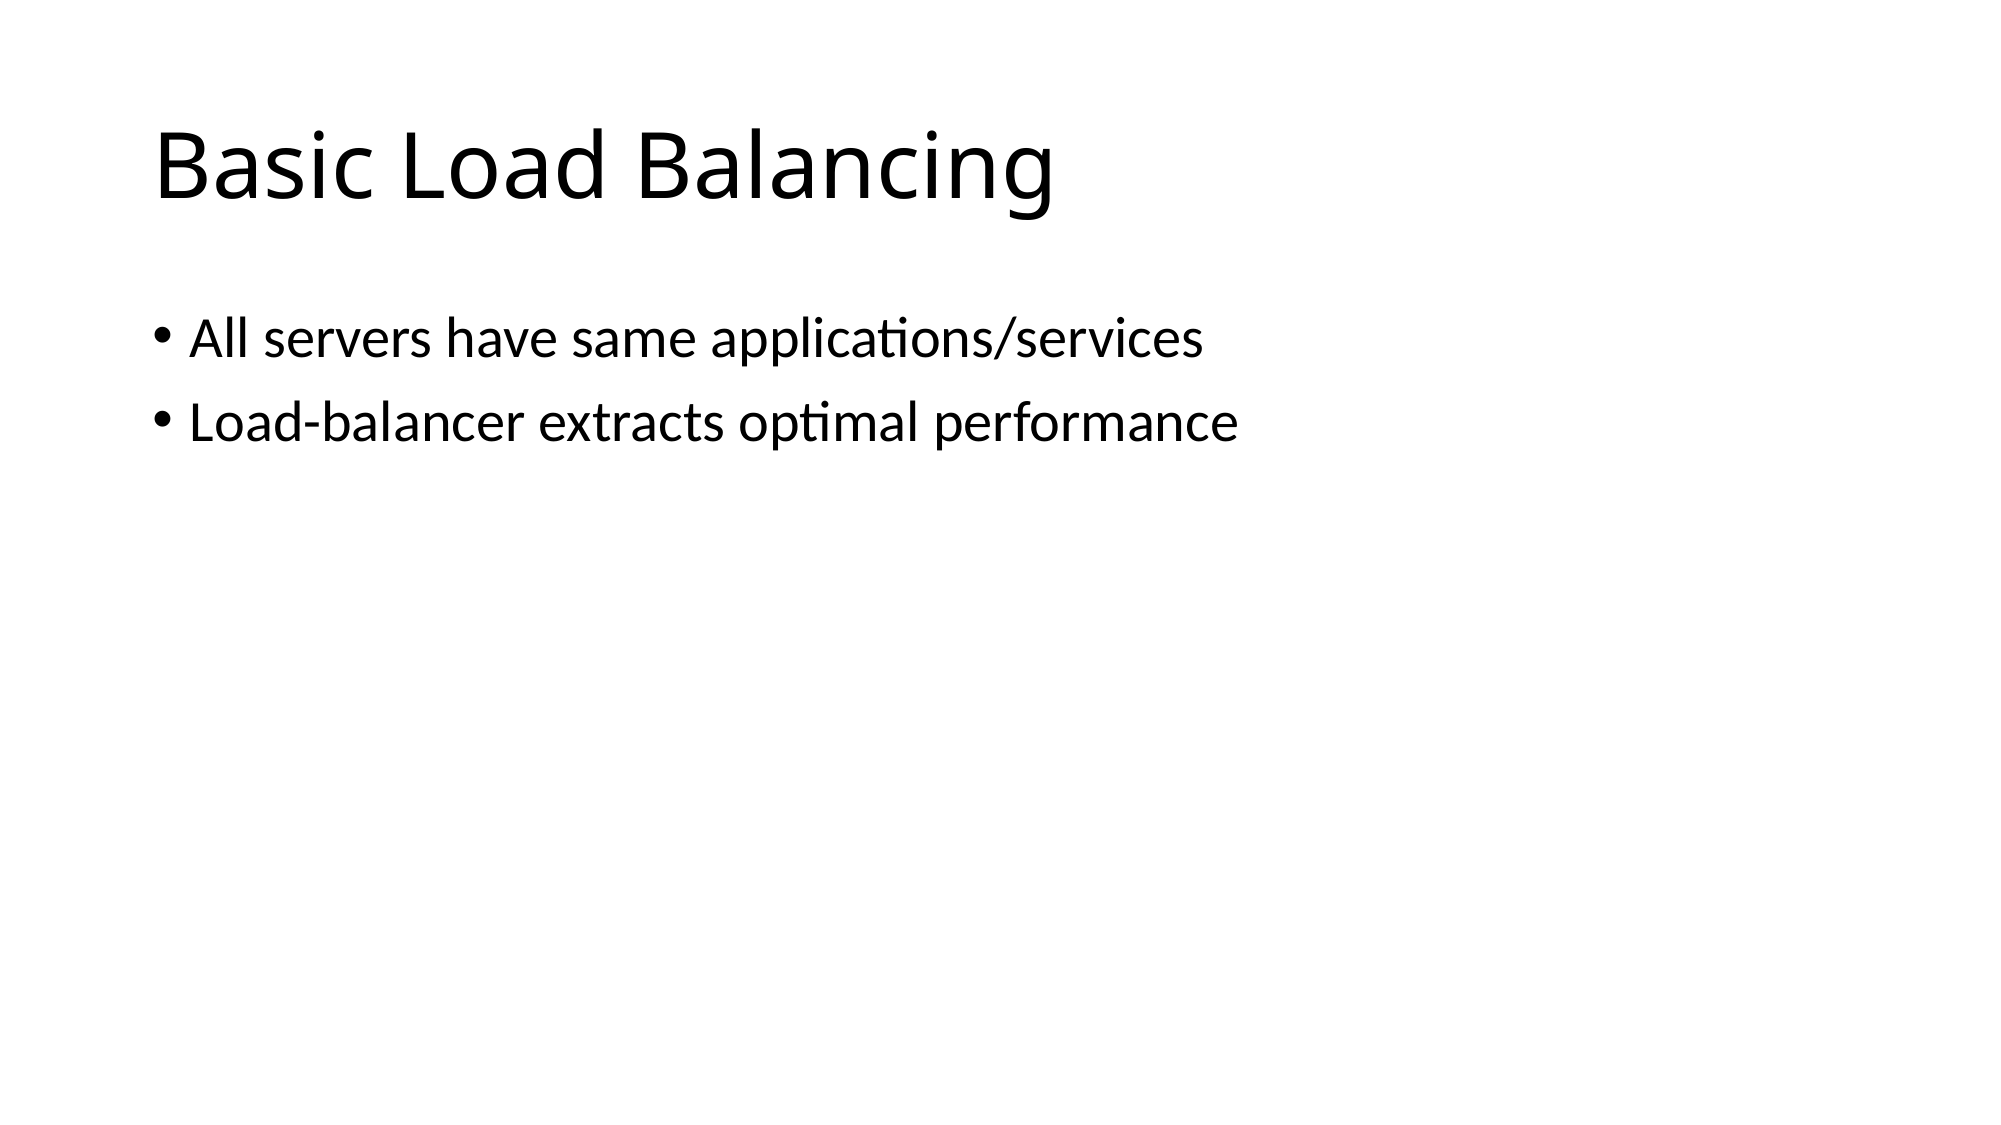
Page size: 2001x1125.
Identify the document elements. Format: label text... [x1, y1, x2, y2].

list All servers have same applications/services Load-balancer extracts optimal performance [137, 299, 1863, 1014]
title Basic Load Balancing [137, 59, 1863, 278]
